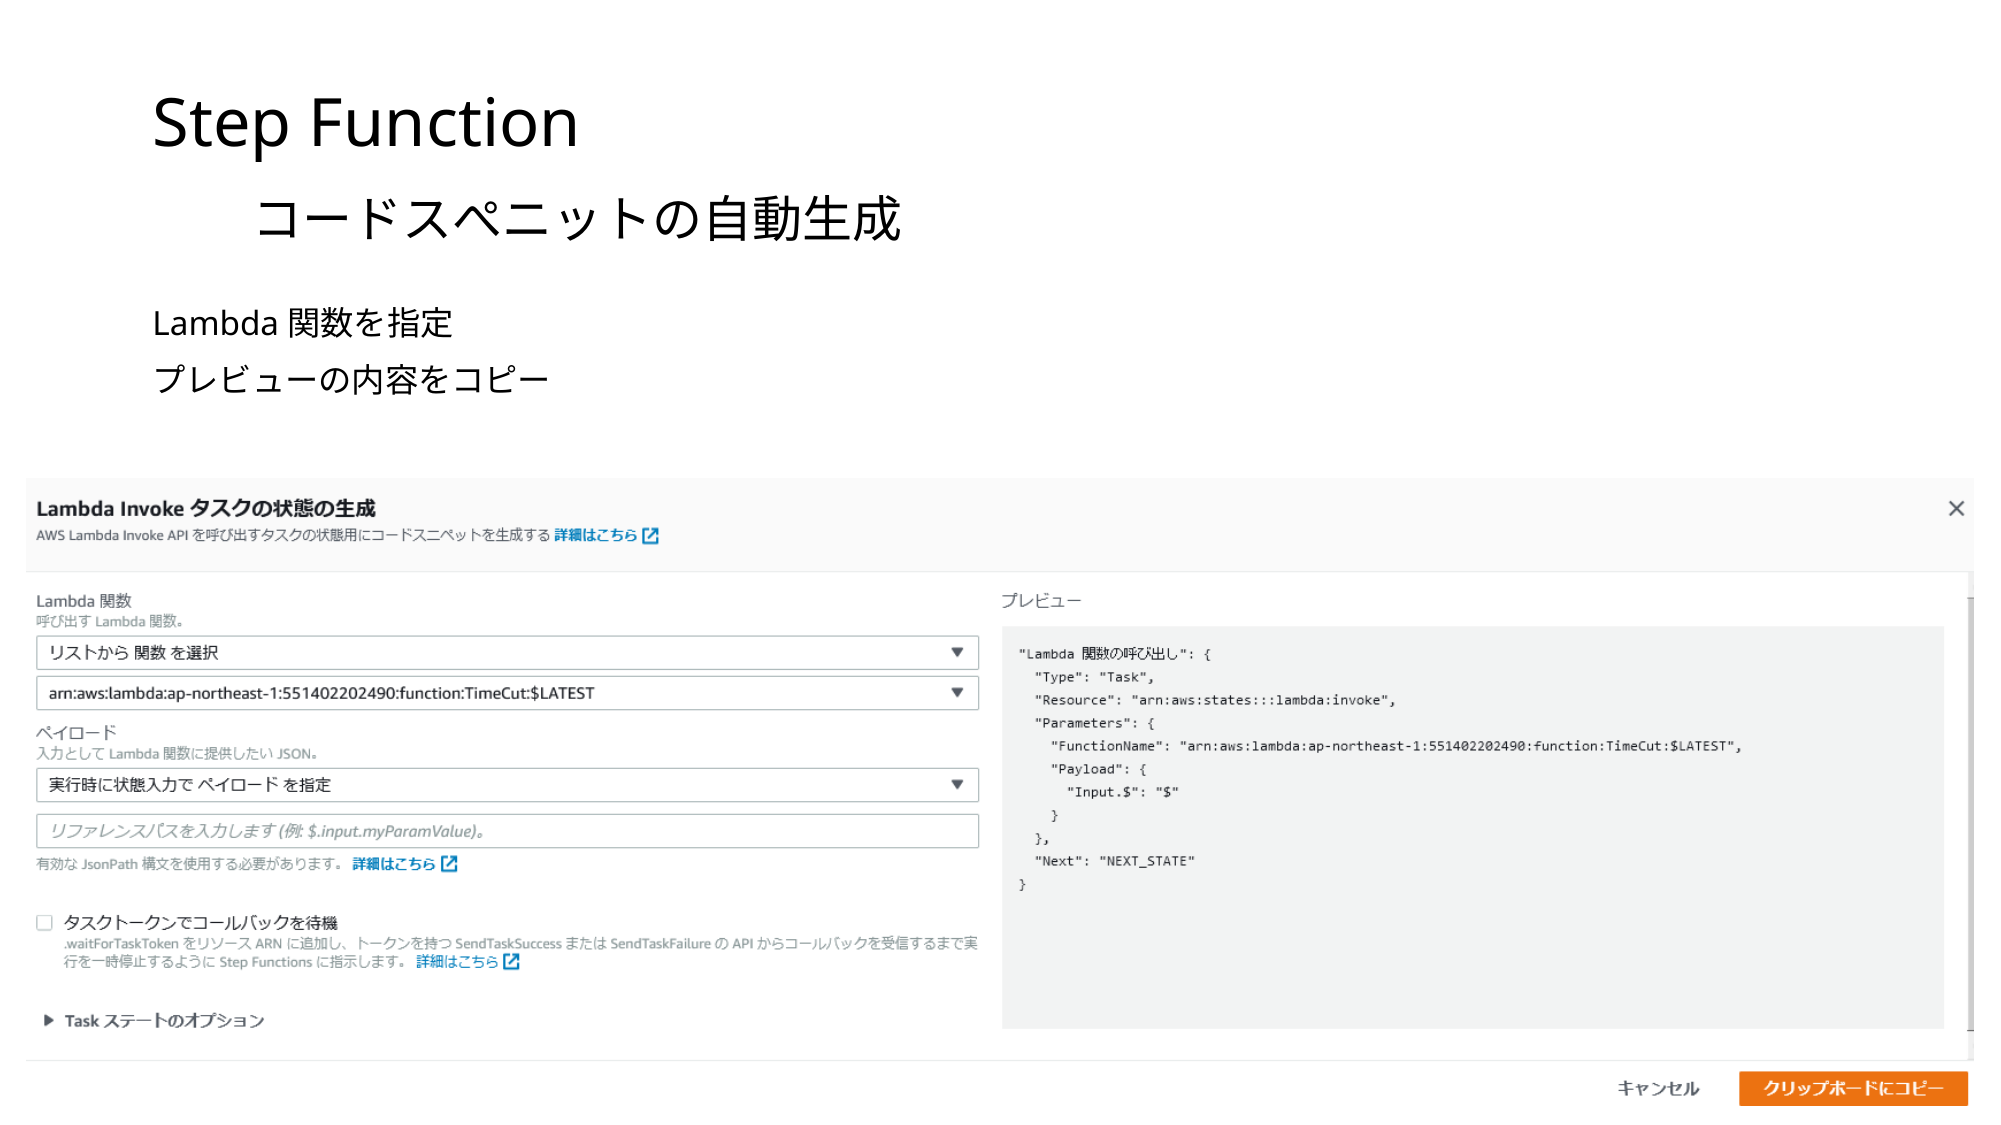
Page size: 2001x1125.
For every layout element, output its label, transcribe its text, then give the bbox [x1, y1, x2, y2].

text_box コードスぺニットの自動生成 [137, 188, 1863, 254]
title Step Function [137, 78, 1863, 172]
picture [26, 478, 1974, 1106]
list Lambda関数を指定 プレビューの内容をコピー [137, 299, 1863, 478]
